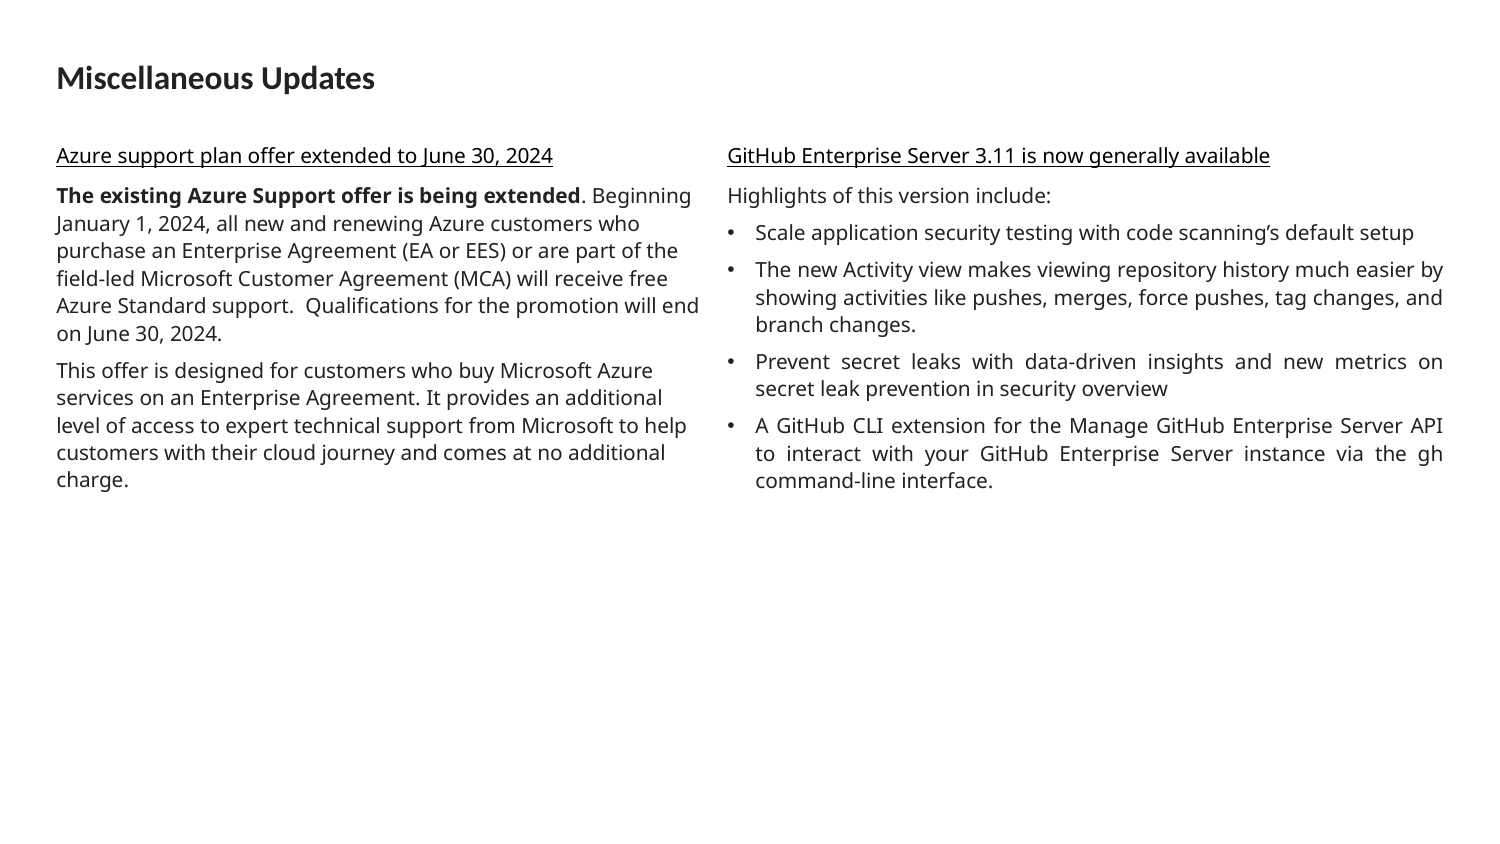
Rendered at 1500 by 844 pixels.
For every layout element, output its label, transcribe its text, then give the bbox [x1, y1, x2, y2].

title Miscellaneous Updates [56, 56, 1444, 113]
list GitHub Enterprise Server 3.11 is now generally available Highlights of this version include: Scale application security testing with code scanning’s default setup The new Activity view makes viewing repository history much easier by showing activities like pushes, merges, force pushes, tag changes, and branch changes. Prevent secret leaks with data-driven insights and new metrics on secret leak prevention in security overview A GitHub CLI extension for the Manage GitHub Enterprise Server API to interact with your GitHub Enterprise Server instance via the gh command-line interface. [727, 140, 1444, 760]
list Azure support plan offer extended to June 30, 2024 The existing Azure Support offer is being extended. Beginning January 1, 2024, all new and renewing Azure customers who purchase an Enterprise Agreement (EA or EES) or are part of the field-led Microsoft Customer Agreement (MCA) will receive free Azure Standard support. Qualifications for the promotion will end on June 30, 2024. This offer is designed for customers who buy Microsoft Azure services on an Enterprise Agreement. It provides an additional level of access to expert technical support from Microsoft to help customers with their cloud journey and comes at no additional charge. [56, 140, 706, 760]
